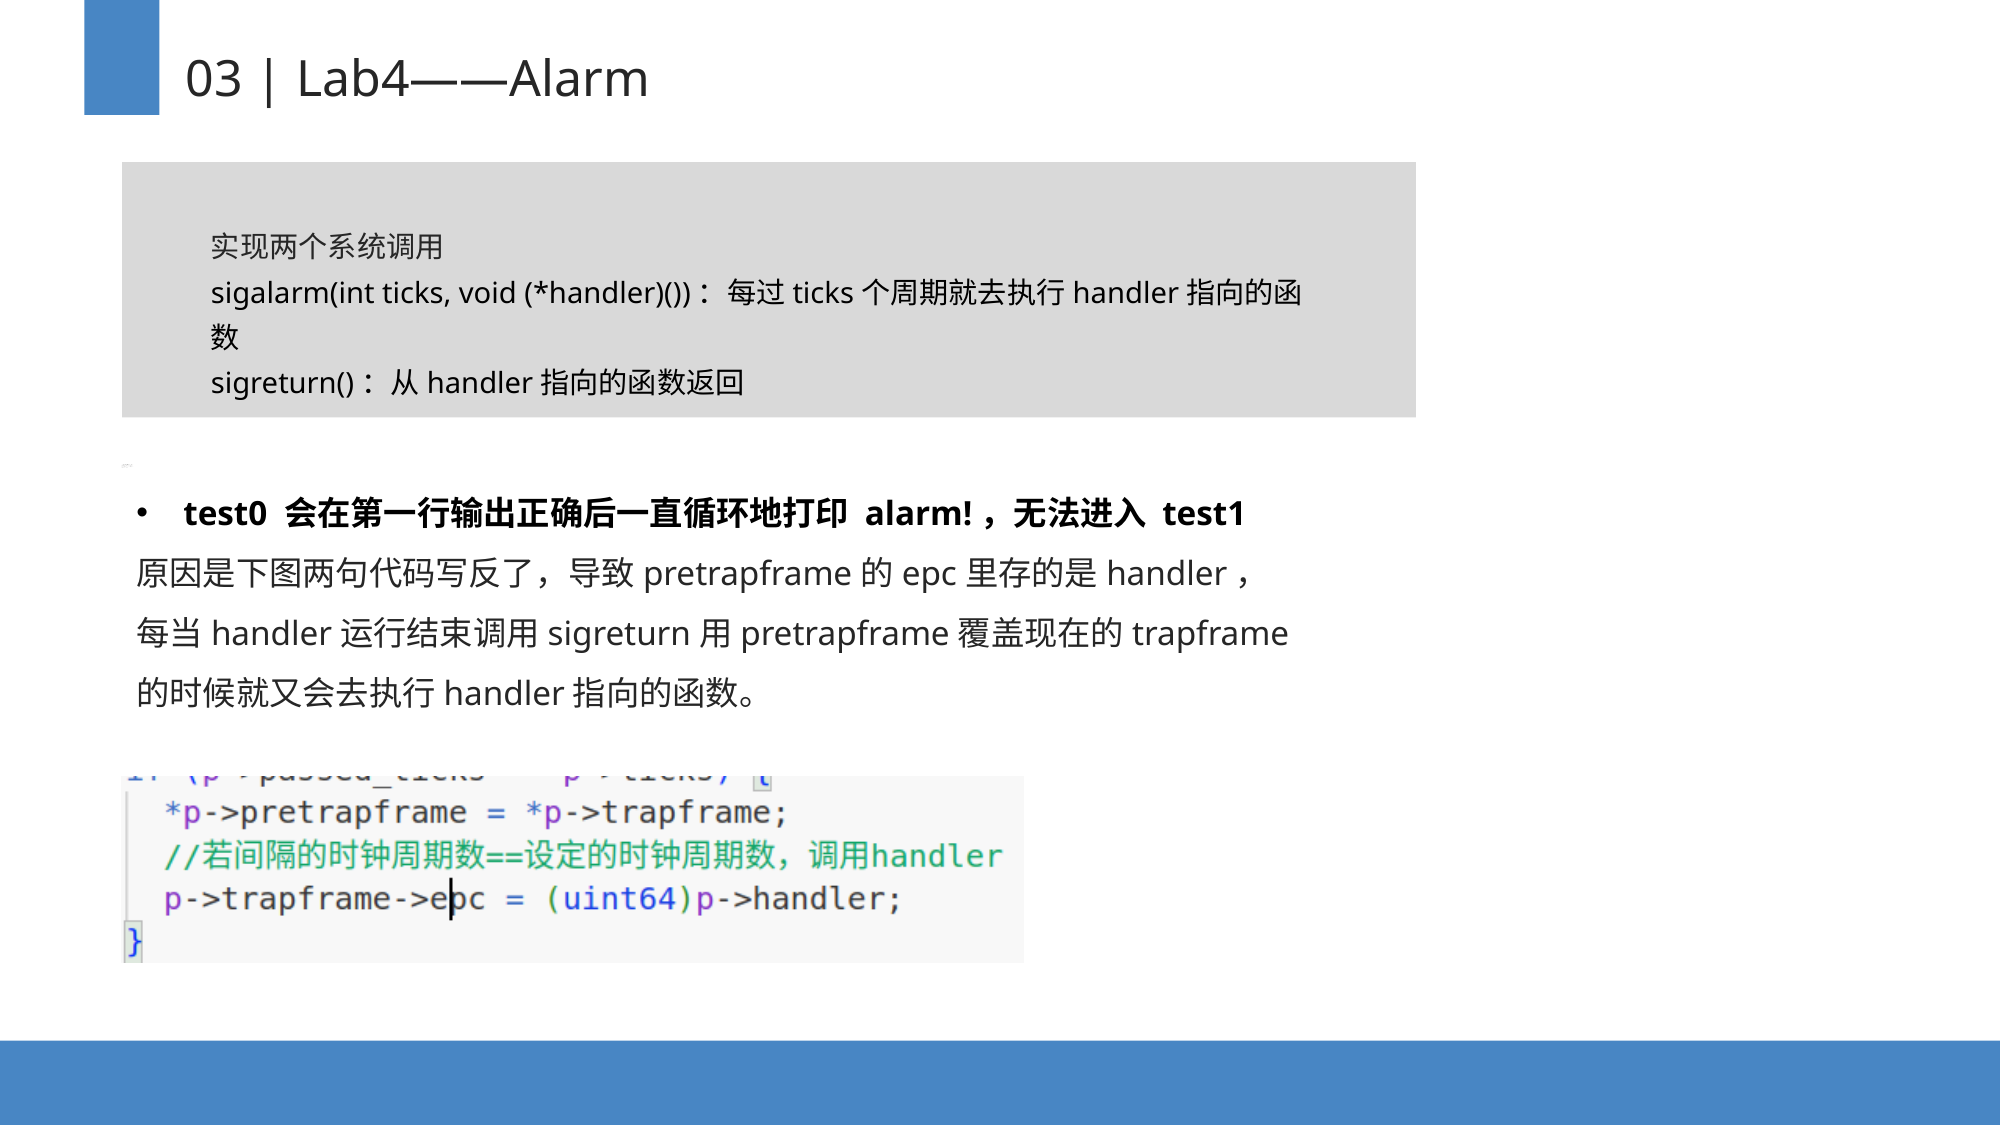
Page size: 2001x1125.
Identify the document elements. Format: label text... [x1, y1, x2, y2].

text_box [83, 0, 160, 116]
picture [121, 776, 1024, 963]
text_box test0 会在第一行输出正确后一直循环地打印 alarm!，无法进入 test1 原因是下图两句代码写反了，导致pretrapframe的epc里存的是handler，每当handler运行结束调用sigreturn用pretrapframe覆盖现在的trapframe的时候就又会去执行handler指向的函数。 [121, 464, 1314, 720]
text_box 03 | Lab4——Alarm [171, 38, 941, 114]
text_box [122, 162, 1416, 418]
